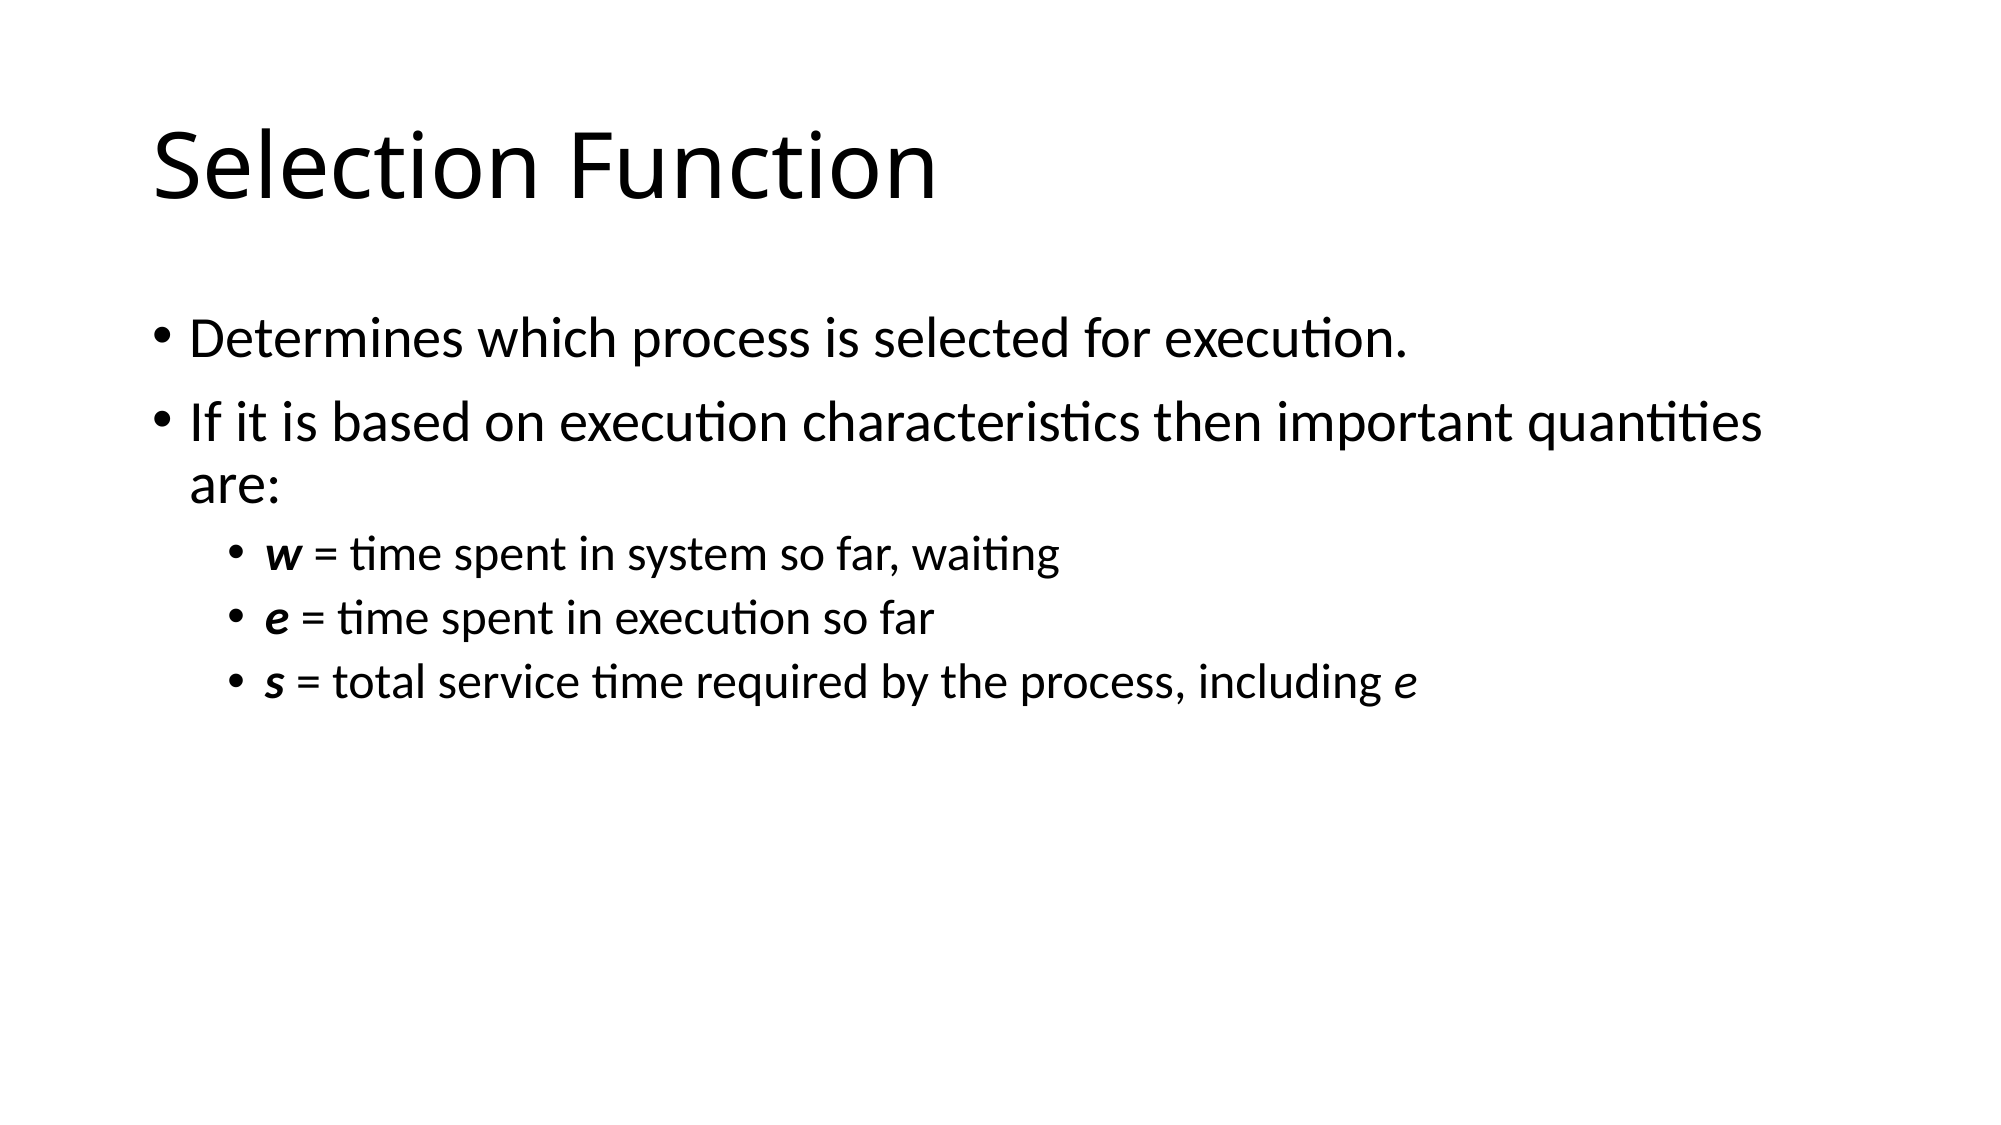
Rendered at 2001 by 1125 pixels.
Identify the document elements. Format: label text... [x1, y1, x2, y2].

list Determines which process is selected for execution. If it is based on execution characteristics then important quantities are: w = time spent in system so far, waiting e = time spent in execution so far s = total service time required by the process, including e [137, 299, 1863, 1014]
title Selection Function [137, 59, 1863, 278]
